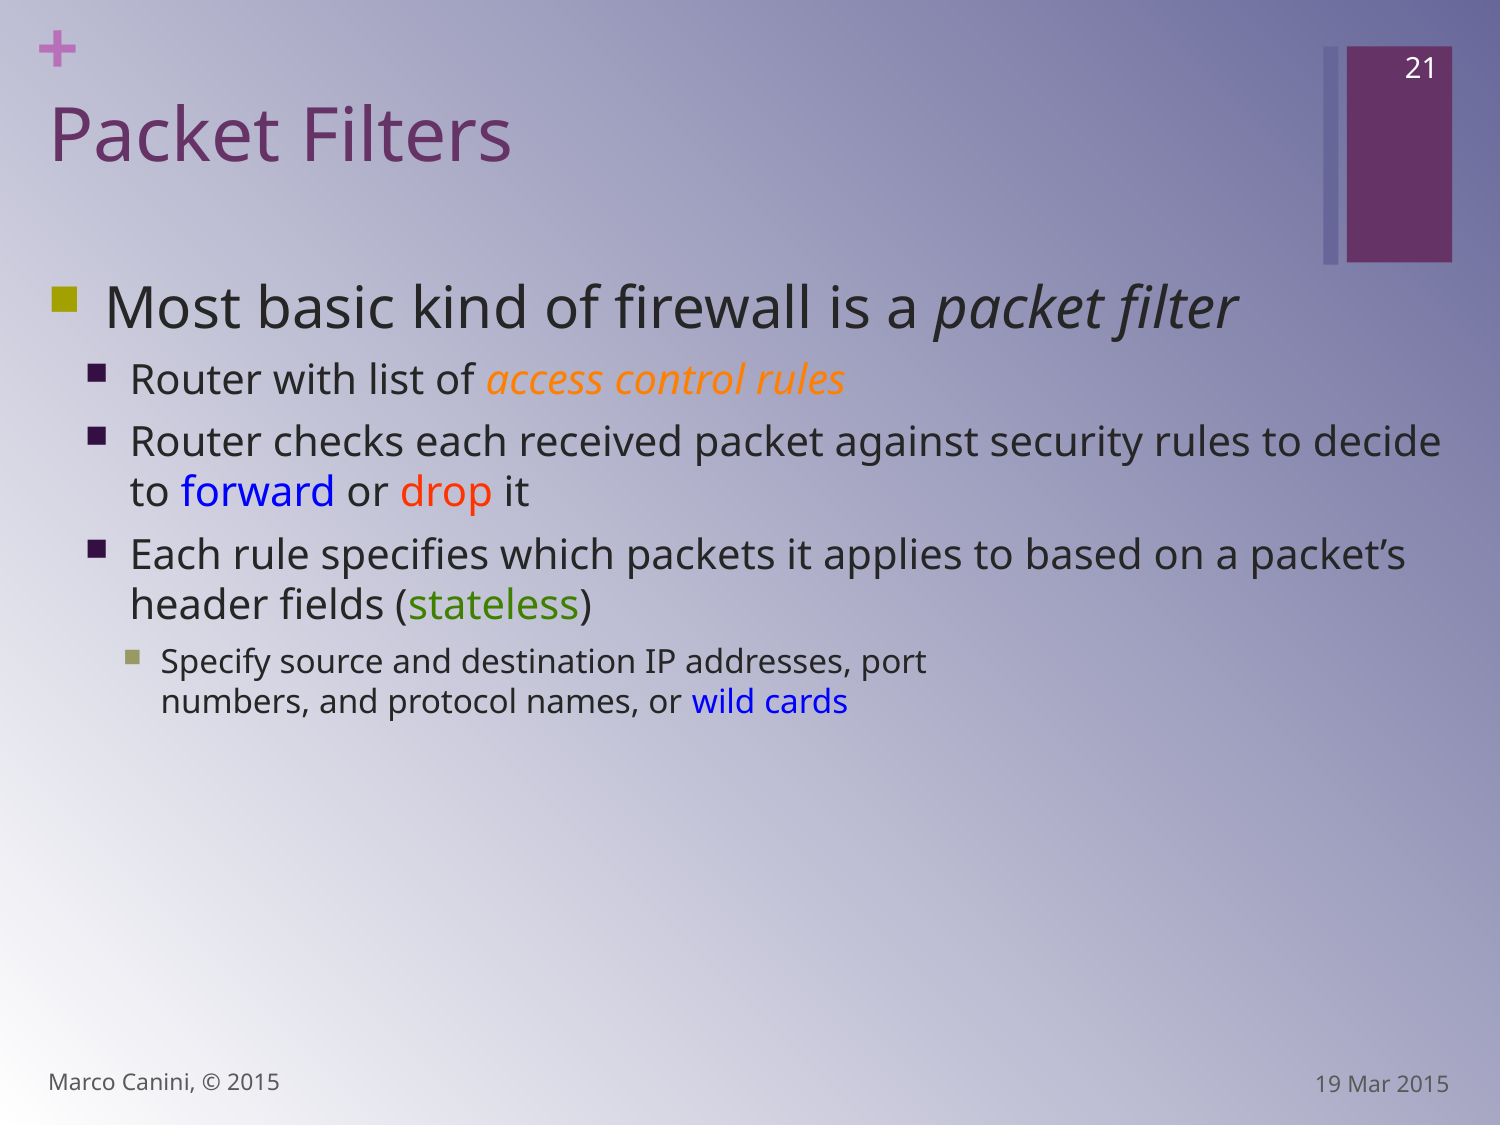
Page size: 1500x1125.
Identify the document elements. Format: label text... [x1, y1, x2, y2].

title Packet Filters [33, 79, 1322, 262]
slide_number 21 [1362, 39, 1454, 100]
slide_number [1114, 1053, 1465, 1114]
list Most basic kind of firewall is a packet filter Router with list of access control rules Router checks each received packet against security rules to decide to forward or drop it Each rule specifies which packets it applies to based on a packet’s header fields (stateless) Specify source and destination IP addresses, port numbers, and protocol names, or wild cards [33, 262, 1465, 1054]
footer Marco Canini, © 2015 [33, 1053, 1038, 1114]
